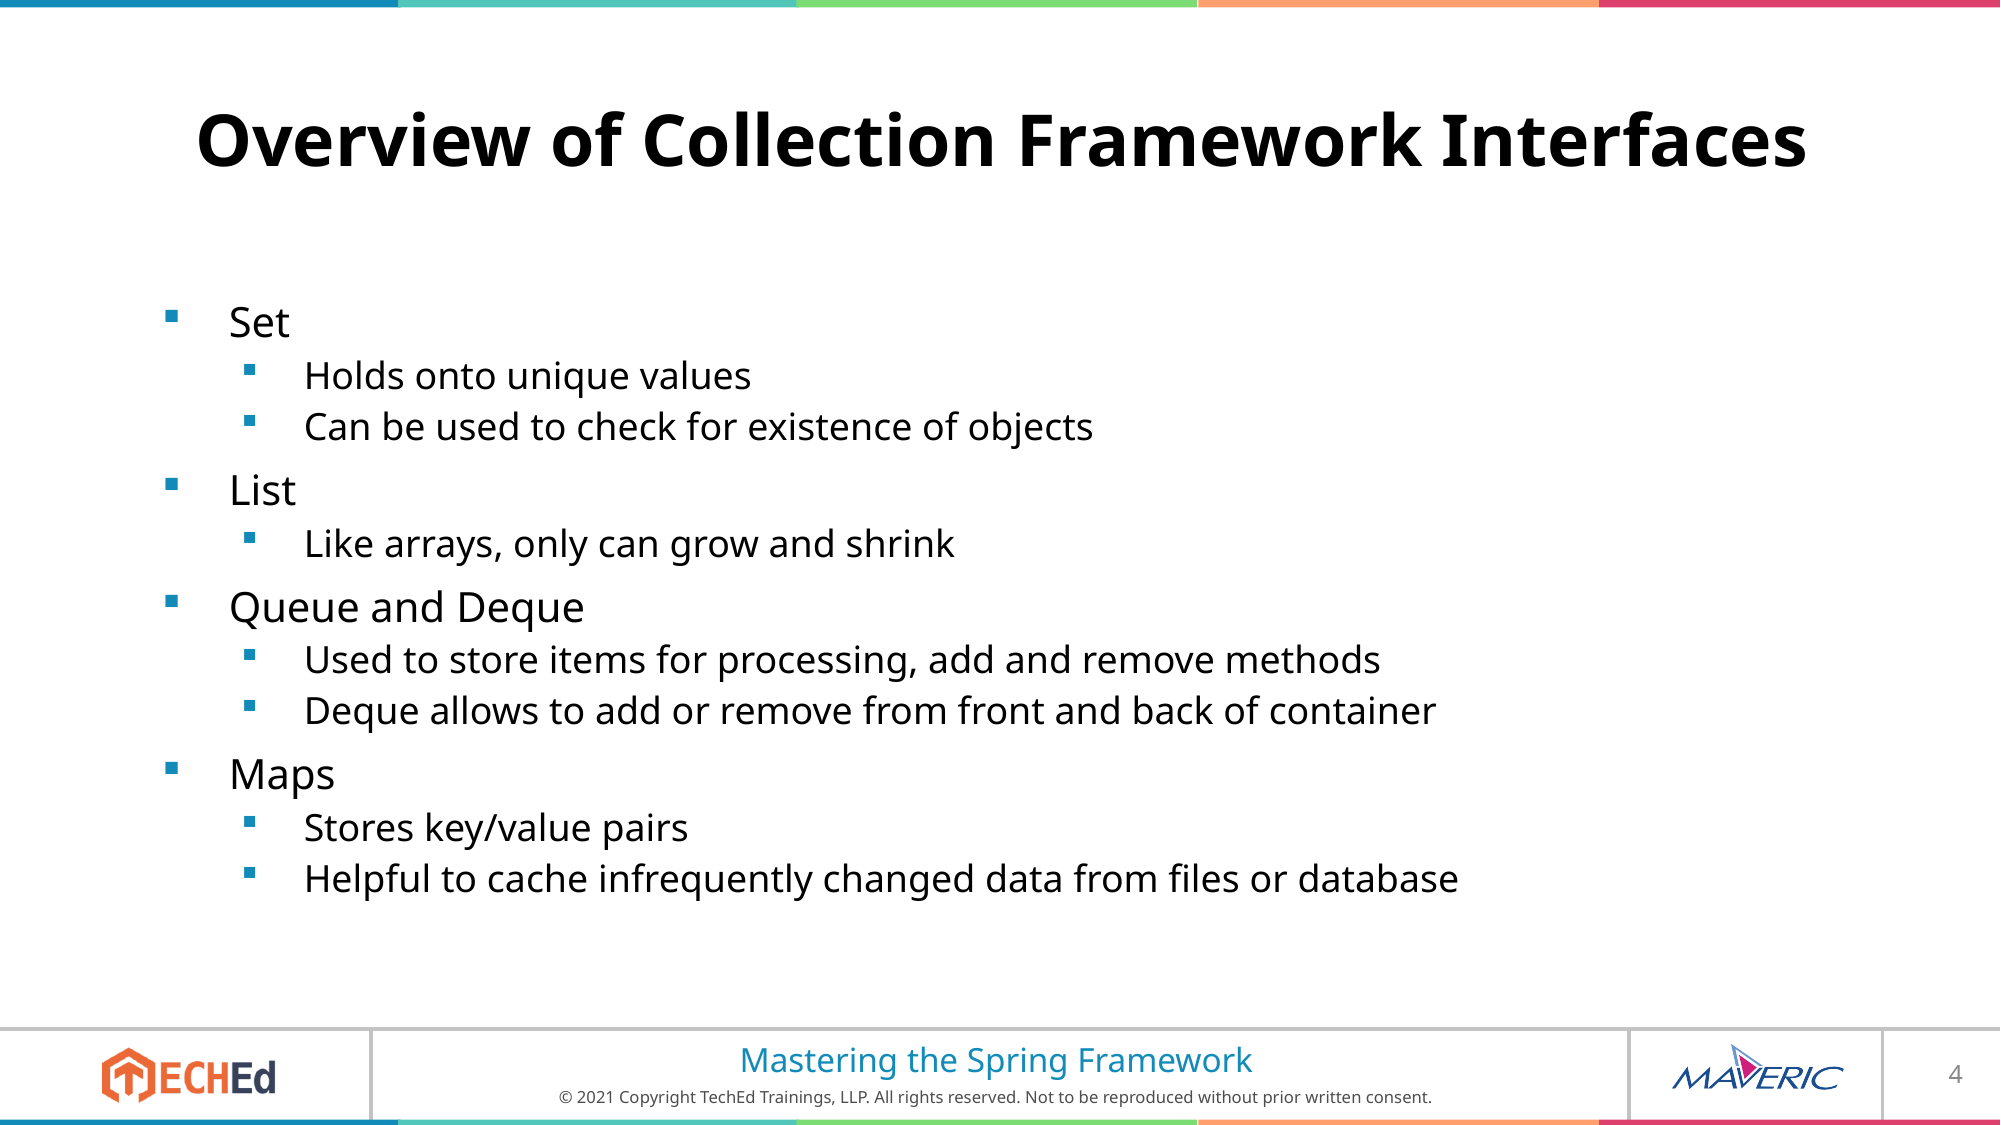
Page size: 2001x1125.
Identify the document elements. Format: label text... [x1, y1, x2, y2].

picture [102, 1047, 276, 1110]
list Set Holds onto unique values Can be used to check for existence of objects List Like arrays, only can grow and shrink Queue and Deque Used to store items for processing, add and remove methods Deque allows to add or remove from front and back of container Maps Stores key/value pairs Helpful to cache infrequently changed data from files or database [138, 294, 1864, 965]
picture [1662, 1018, 1852, 1119]
title Overview of Collection Framework Interfaces [138, 68, 1864, 219]
